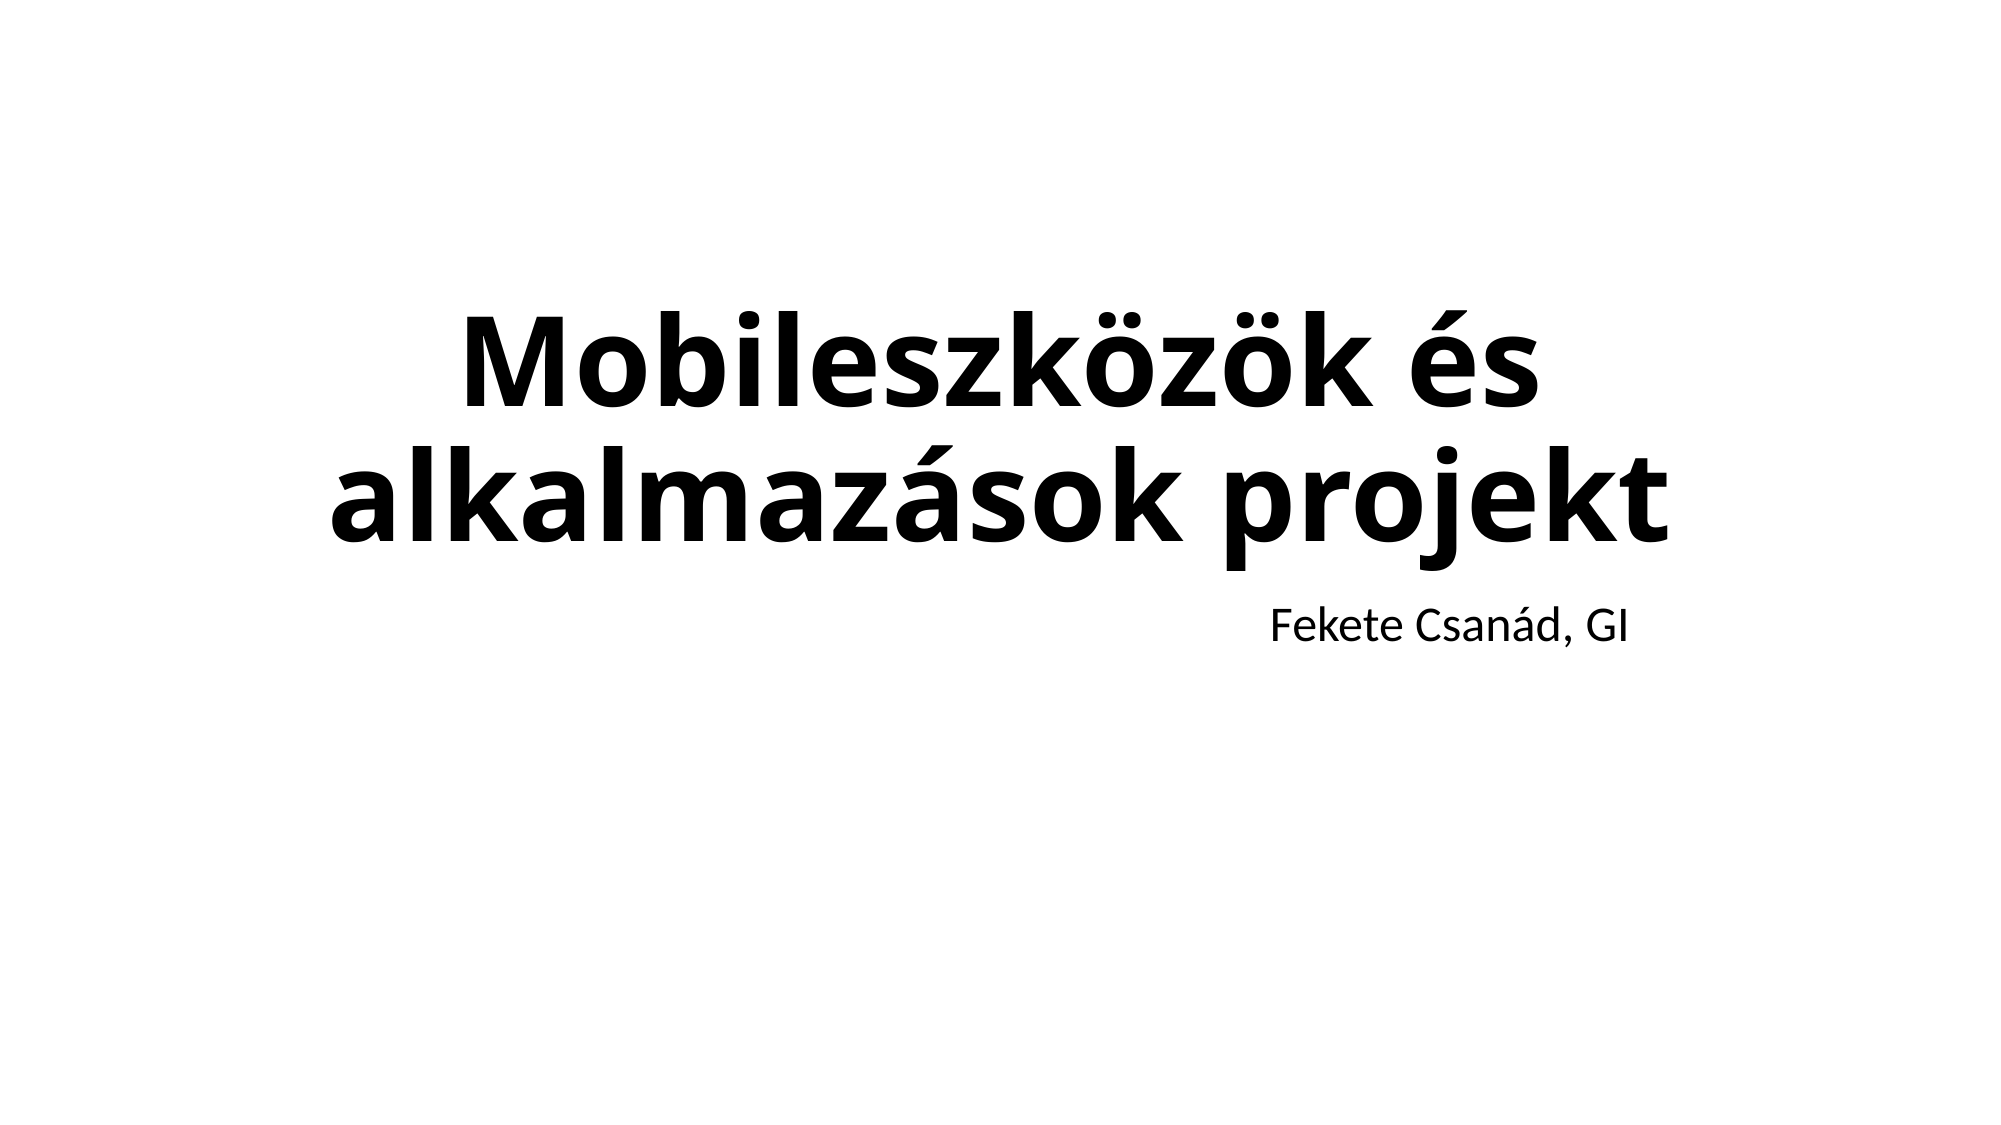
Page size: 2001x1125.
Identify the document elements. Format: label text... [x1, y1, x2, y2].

title Mobileszközök és alkalmazások projekt [249, 184, 1750, 576]
subtitle Fekete Csanád, GI [249, 590, 1750, 863]
